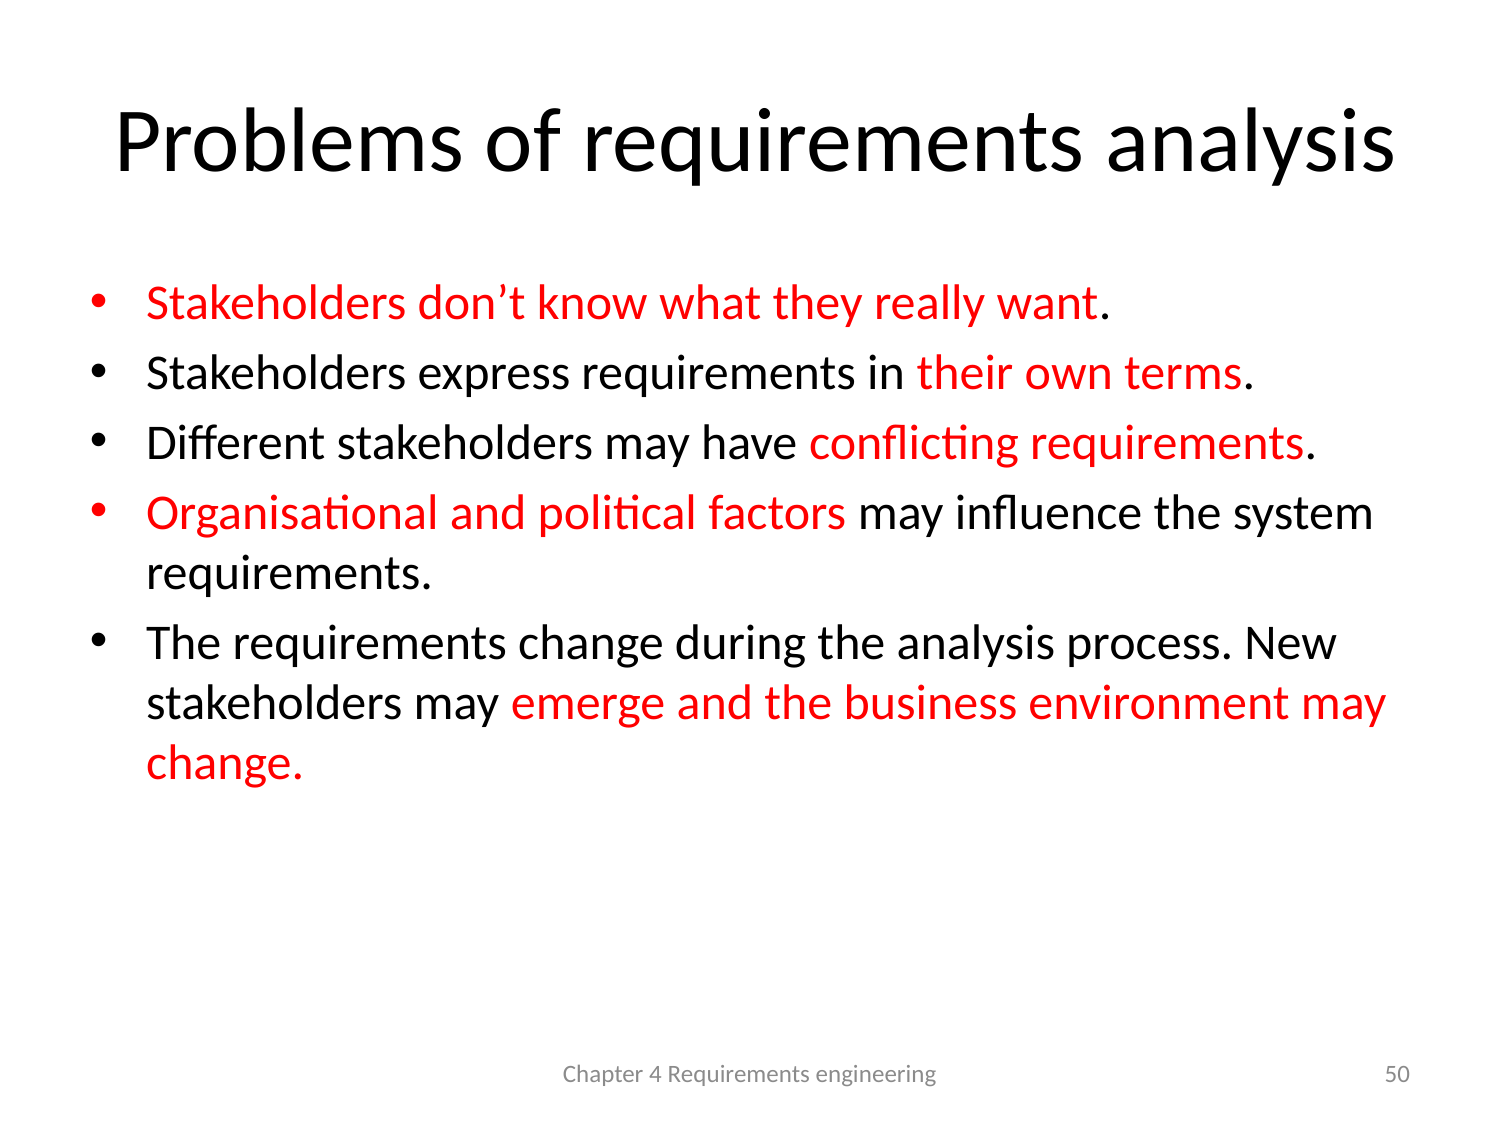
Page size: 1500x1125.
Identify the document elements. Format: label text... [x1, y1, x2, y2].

footer Chapter 4 Requirements engineering [512, 1042, 988, 1103]
slide_number 50 [1074, 1042, 1425, 1103]
title Problems of requirements analysis [62, 43, 1450, 225]
list Stakeholders don’t know what they really want. Stakeholders express requirements in their own terms. Different stakeholders may have conflicting requirements. Organisational and political factors may influence the system requirements. The requirements change during the analysis process. New stakeholders may emerge and the business environment may change. [75, 262, 1425, 1005]
